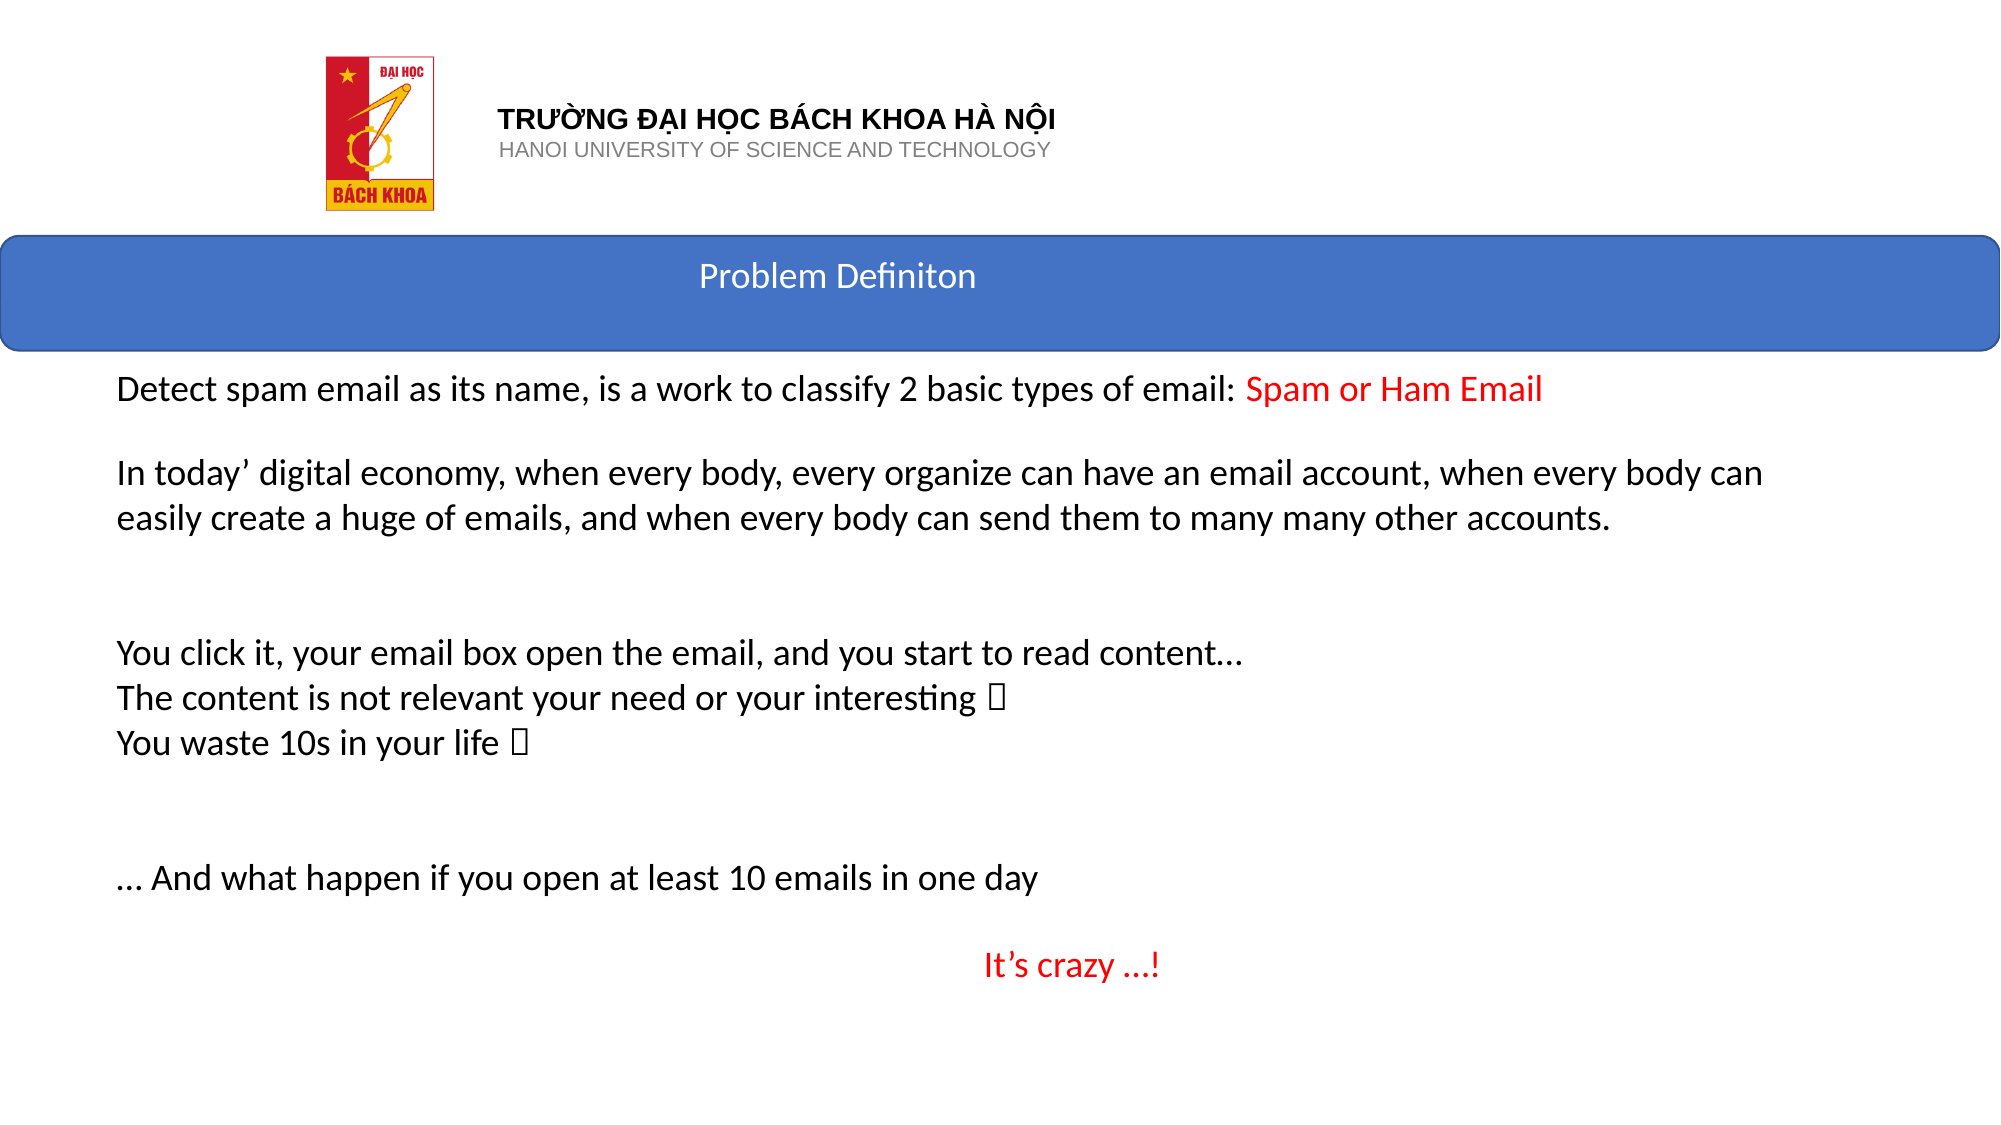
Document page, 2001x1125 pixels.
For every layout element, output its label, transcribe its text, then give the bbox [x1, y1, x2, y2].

text_box It’s crazy …! [197, 932, 1948, 993]
text_box [0, 234, 2000, 352]
text_box Detect spam email as its name, is a work to classify 2 basic types of email: Spam or Ham Email [101, 356, 1927, 417]
text_box In today’ digital economy, when every body, every organize can have an email account, when every body can easily create a huge of emails, and when every body can send them to many many other accounts. You click it, your email box open the email, and you start to read content… The content is not relevant your need or your interesting  You waste 10s in your life  … And what happen if you open at least 10 emails in one day [101, 440, 1853, 905]
subtitle [121, 905, 1710, 988]
text_box Problem Definiton [359, 243, 1317, 304]
picture [299, 53, 463, 214]
text_box TRƯỜNG ĐẠI HỌC BÁCH KHOA HÀ NỘI HANOI UNIVERSITY OF SCIENCE AND TECHNOLOGY [249, 0, 1750, 234]
